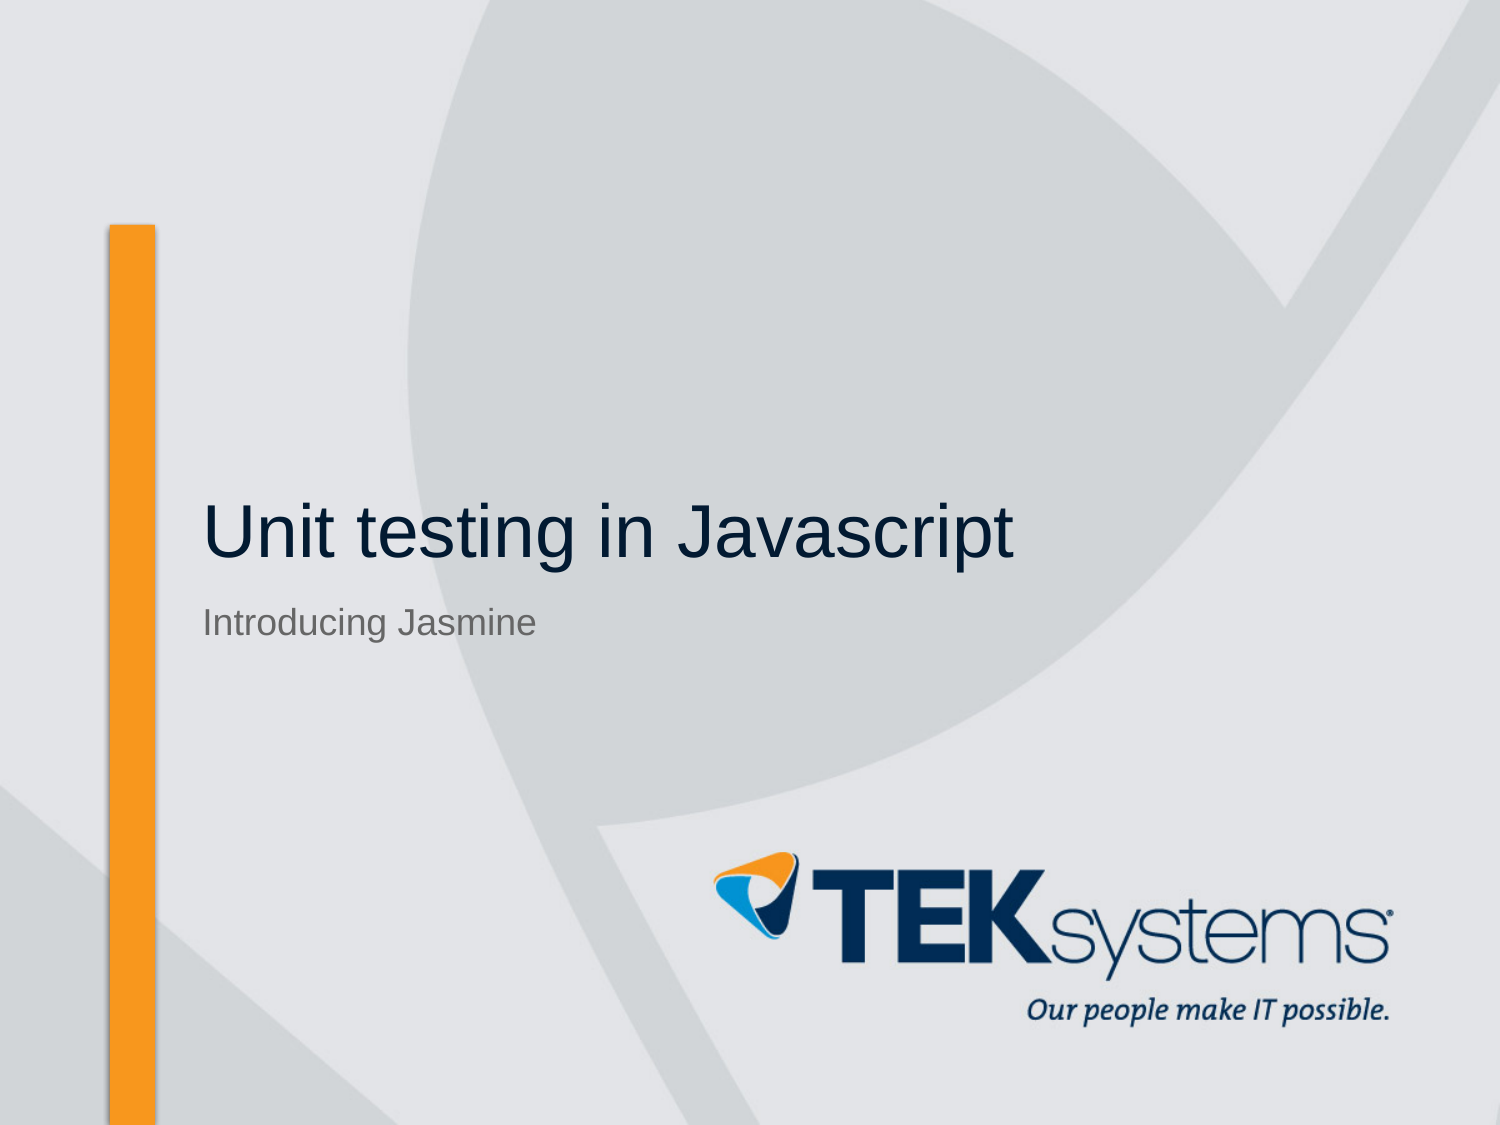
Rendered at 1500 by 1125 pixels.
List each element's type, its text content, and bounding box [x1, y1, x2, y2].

title Unit testing in Javascript [202, 319, 1234, 574]
subtitle Introducing Jasmine [202, 582, 1234, 658]
picture [0, 0, 1500, 1125]
